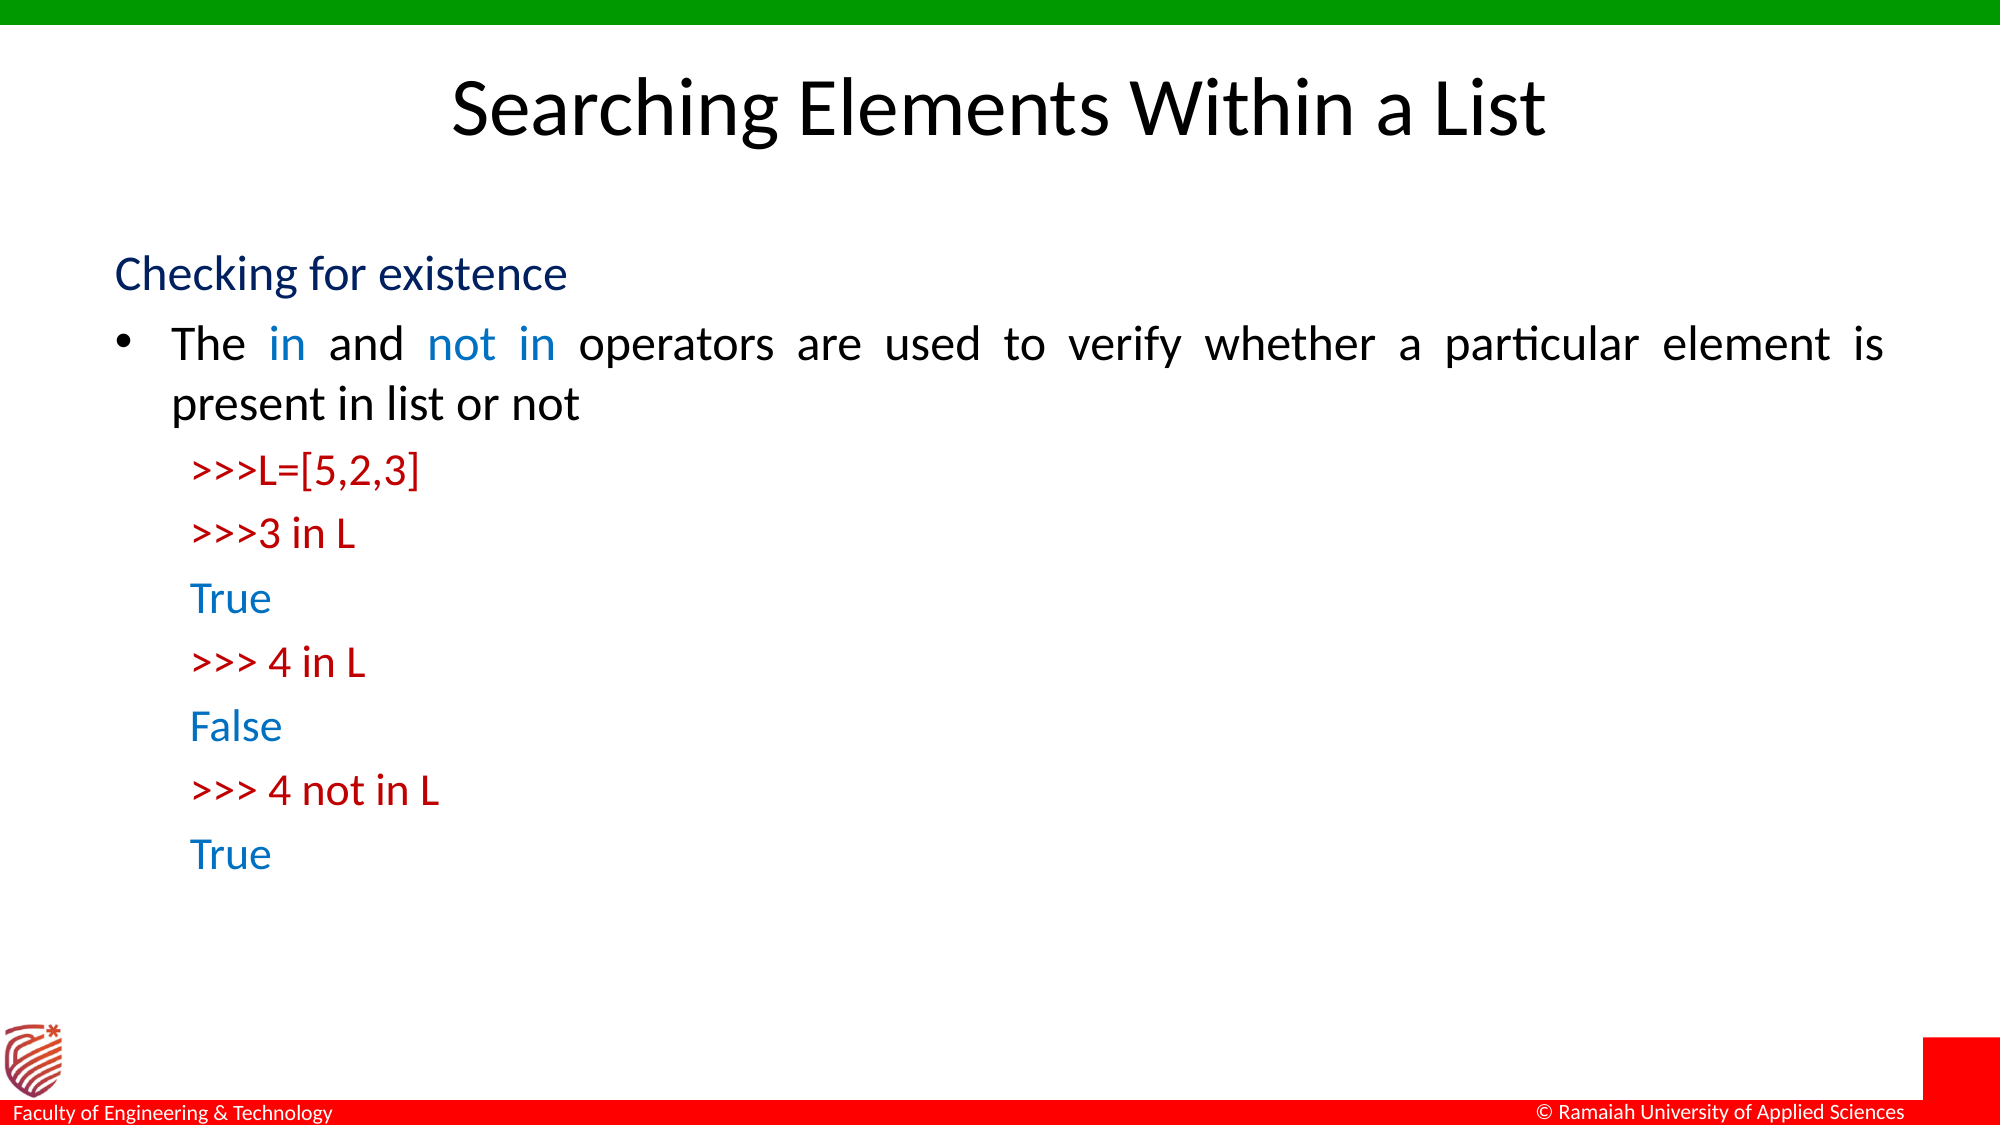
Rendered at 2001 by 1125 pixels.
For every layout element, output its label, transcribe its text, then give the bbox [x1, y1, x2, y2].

title Searching Elements Within a List [99, 45, 1900, 232]
picture [0, 1013, 69, 1100]
list Checking for existence The in and not in operators are used to verify whether a particular element is present in list or not >>>L=[5,2,3] >>>3 in L True >>> 4 in L False >>> 4 not in L True [99, 232, 1900, 1005]
